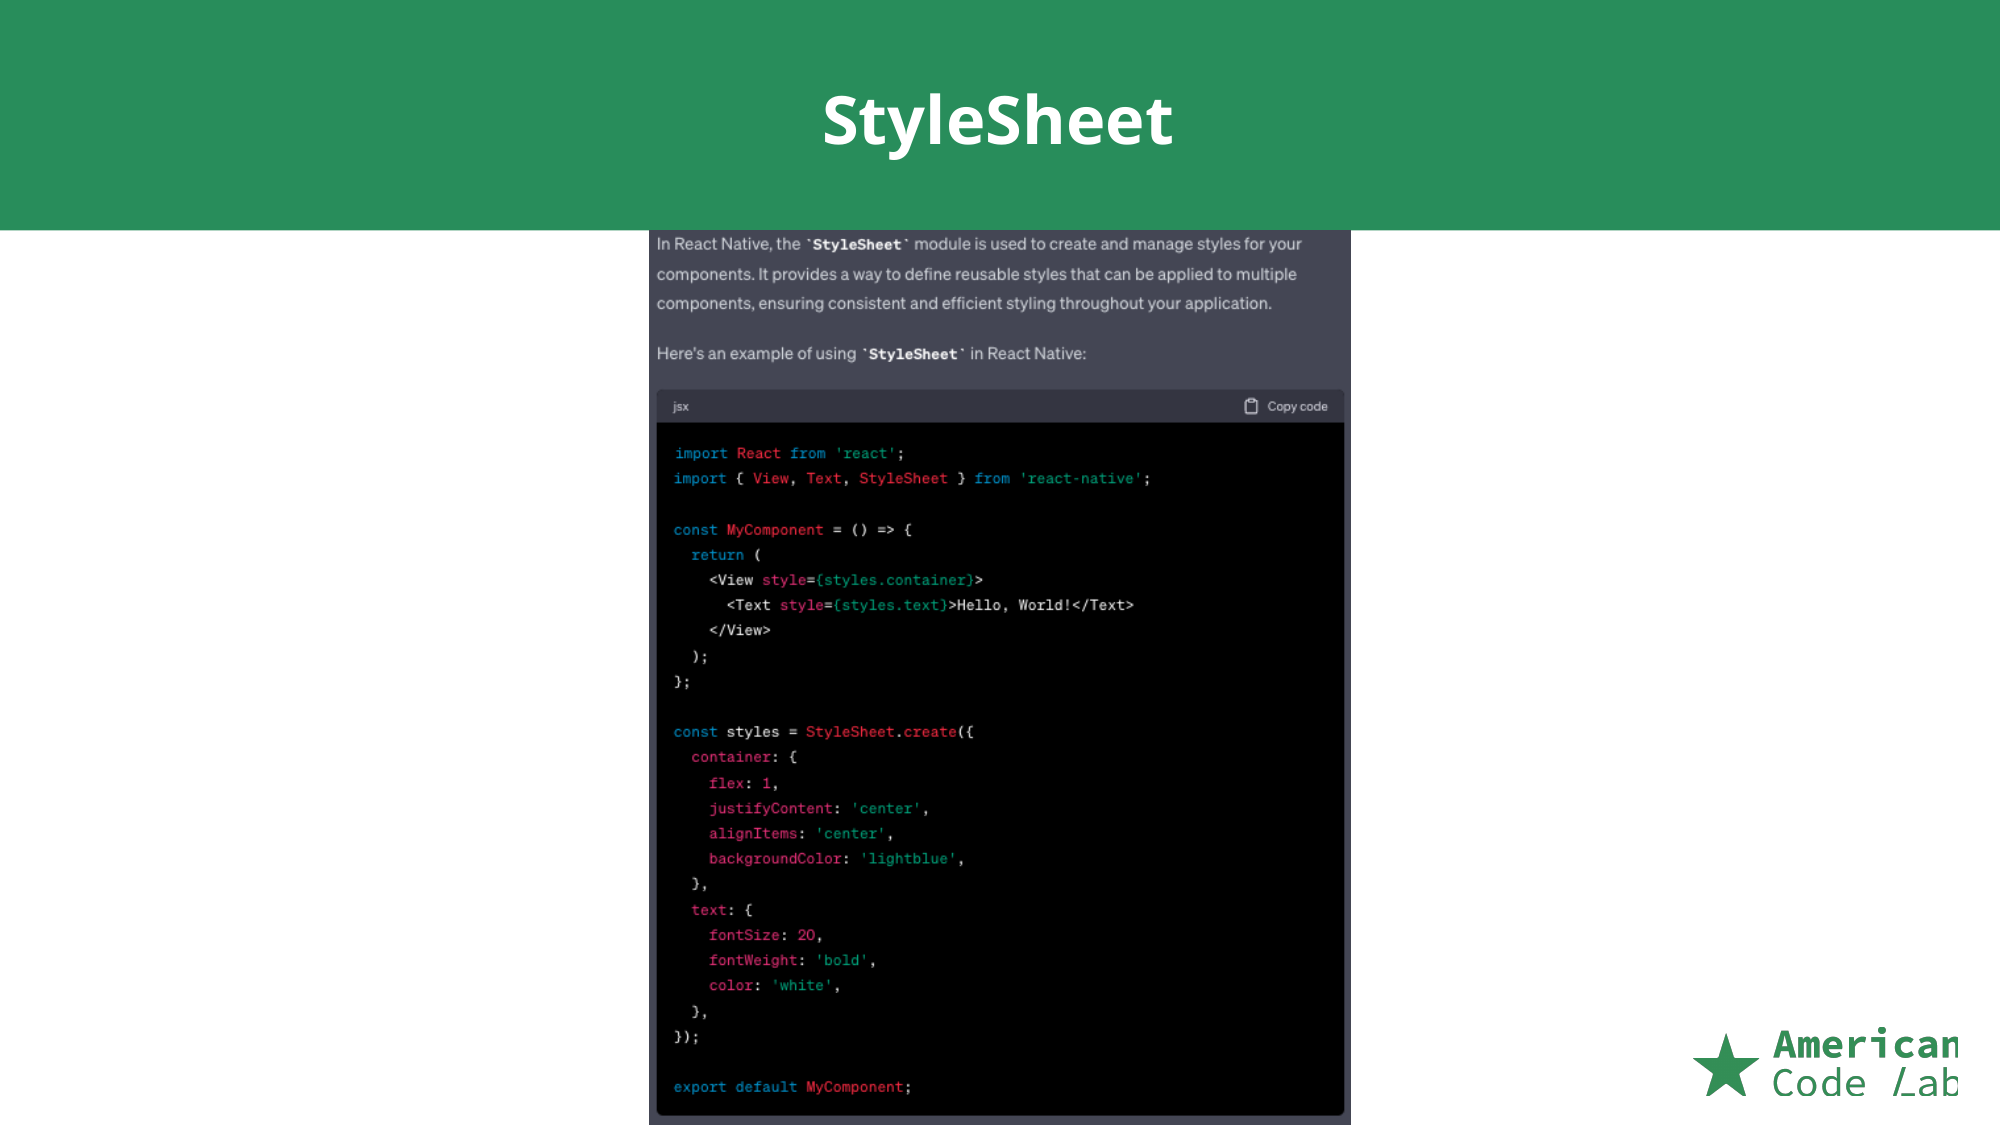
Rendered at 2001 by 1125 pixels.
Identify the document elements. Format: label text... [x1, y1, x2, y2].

picture [648, 230, 1352, 1125]
picture [1692, 1027, 1958, 1097]
text_box [0, 0, 2000, 231]
title StyleSheet [39, 40, 1958, 206]
